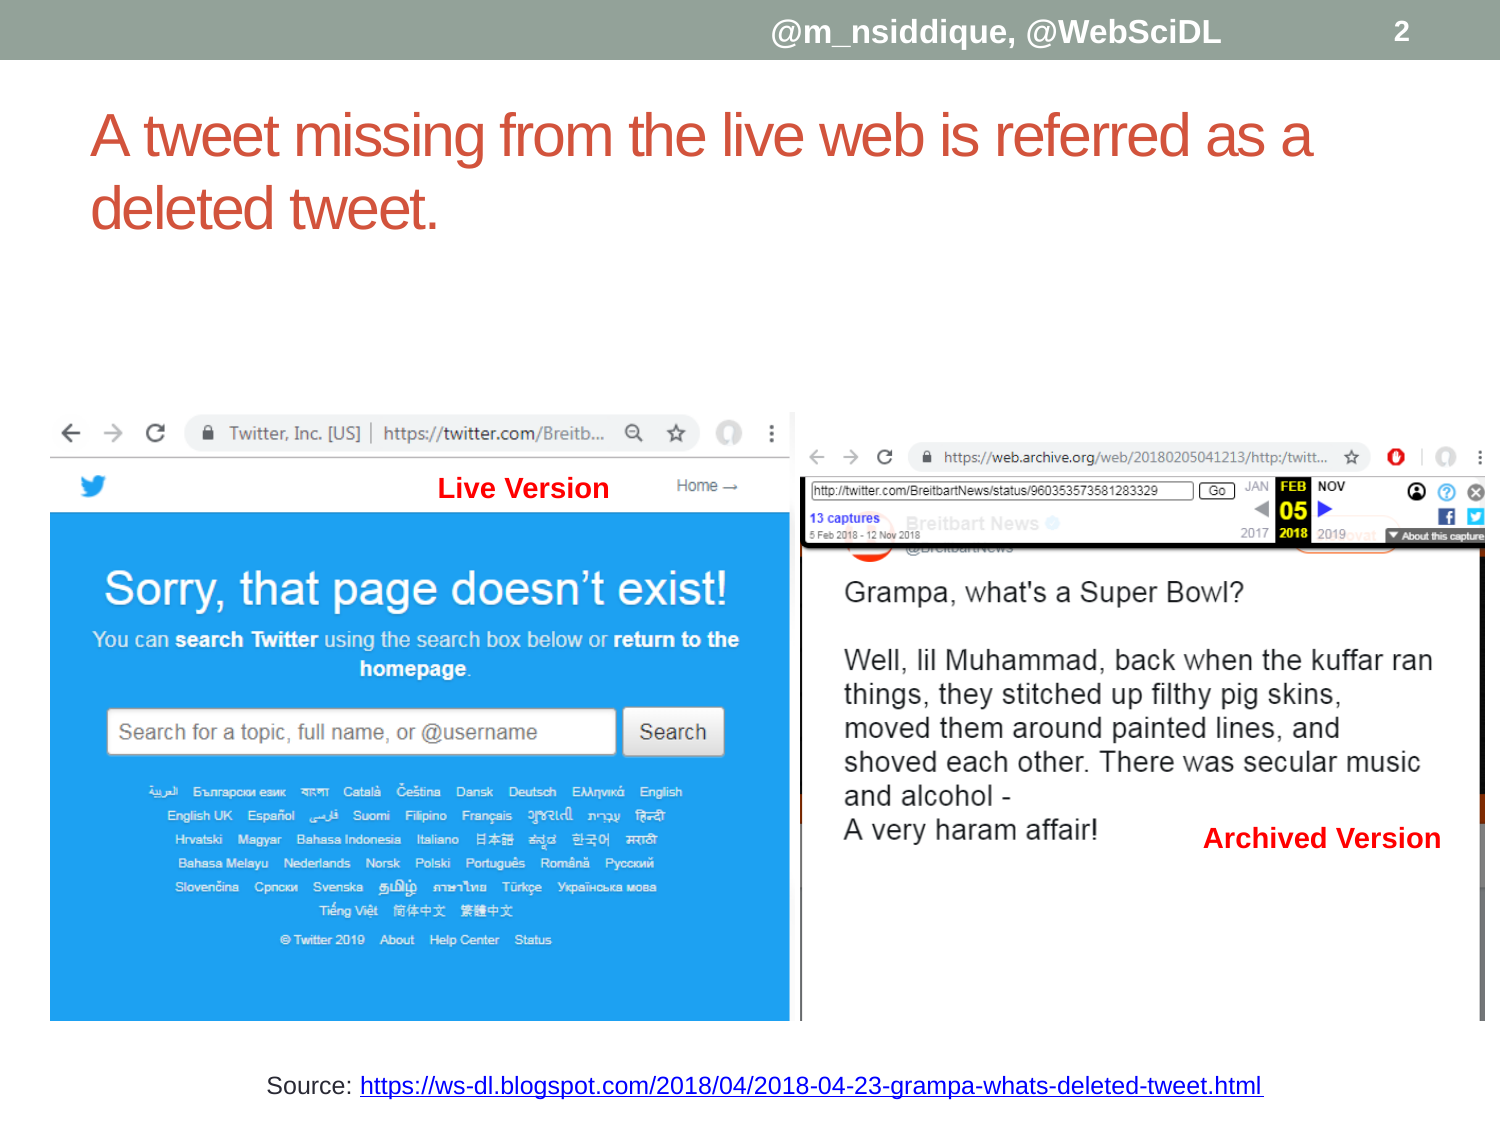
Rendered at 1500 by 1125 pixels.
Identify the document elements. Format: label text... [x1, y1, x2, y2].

picture [799, 439, 1485, 1021]
text_box Source: https://ws-dl.blogspot.com/2018/04/2018-04-23-grampa-whats-deleted-tweet.html [87, 1061, 1443, 1107]
title A tweet missing from the live web is referred as a deleted tweet. [75, 87, 1425, 250]
footer @m_nsiddique, @WebSciDL [562, 3, 1238, 57]
picture [49, 412, 796, 1021]
slide_number 2 [1250, 3, 1425, 57]
